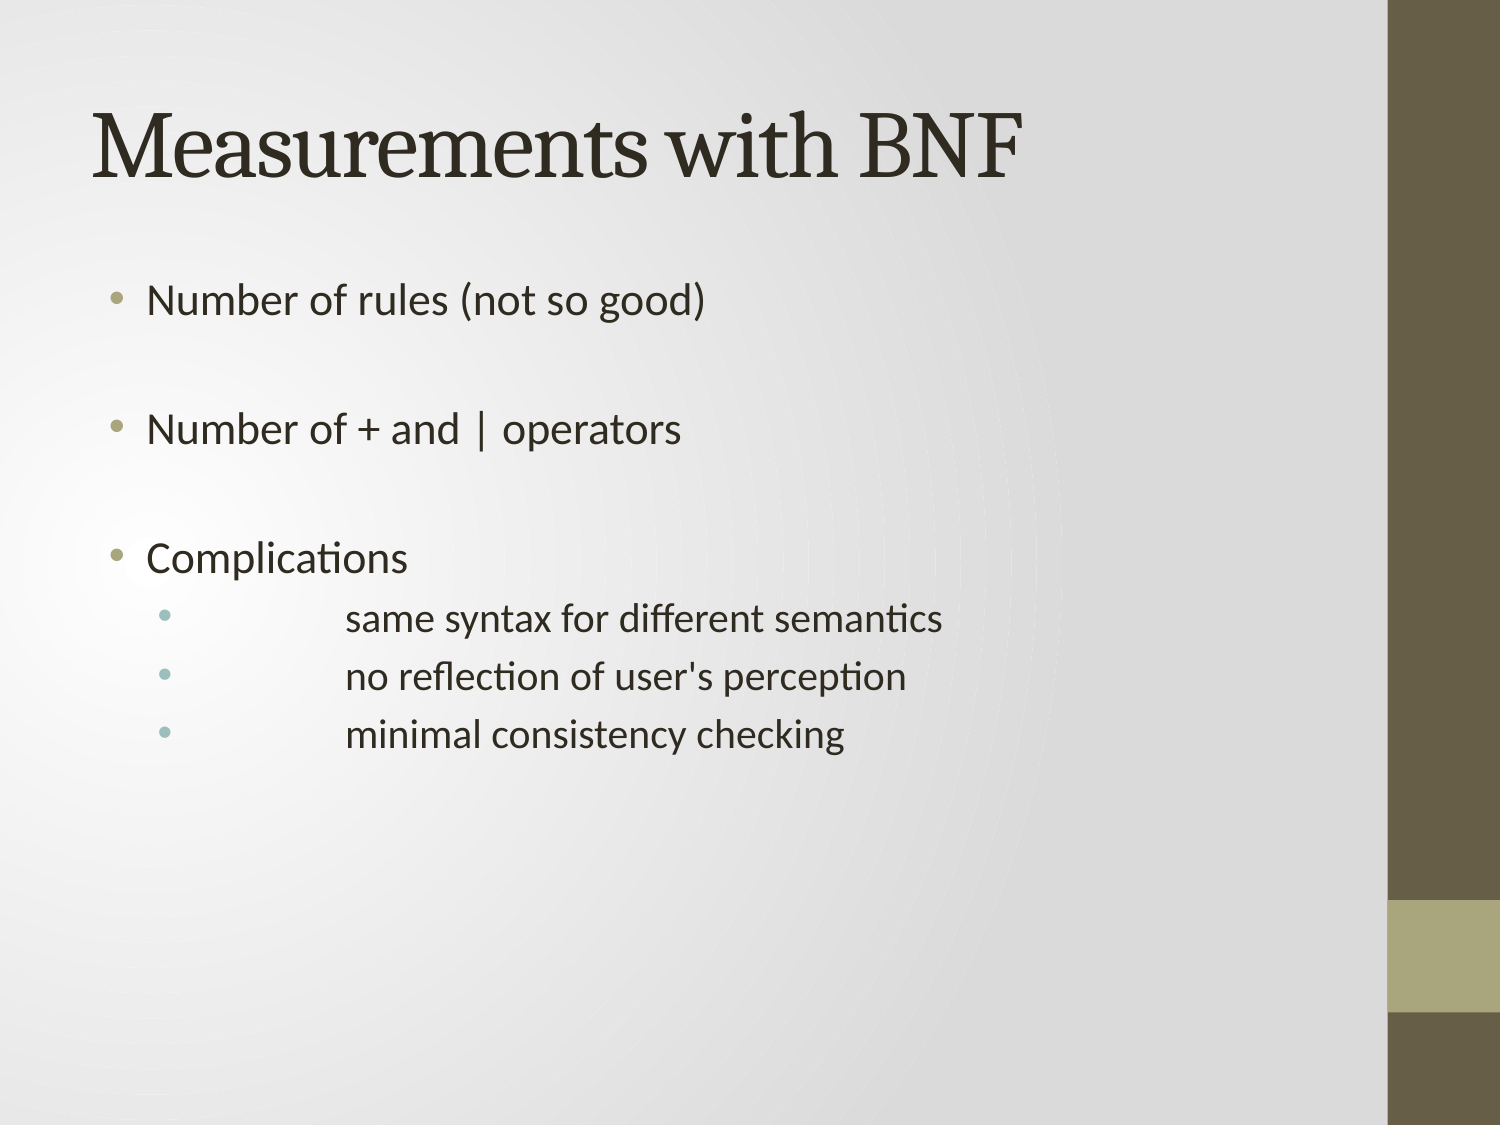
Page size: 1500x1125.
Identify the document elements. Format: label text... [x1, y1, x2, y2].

list Number of rules (not so good) Number of + and | operators Complications same syntax for different semantics no reflection of user's perception minimal consistency checking [75, 262, 1325, 1050]
title Measurements with BNF [75, 45, 1325, 233]
